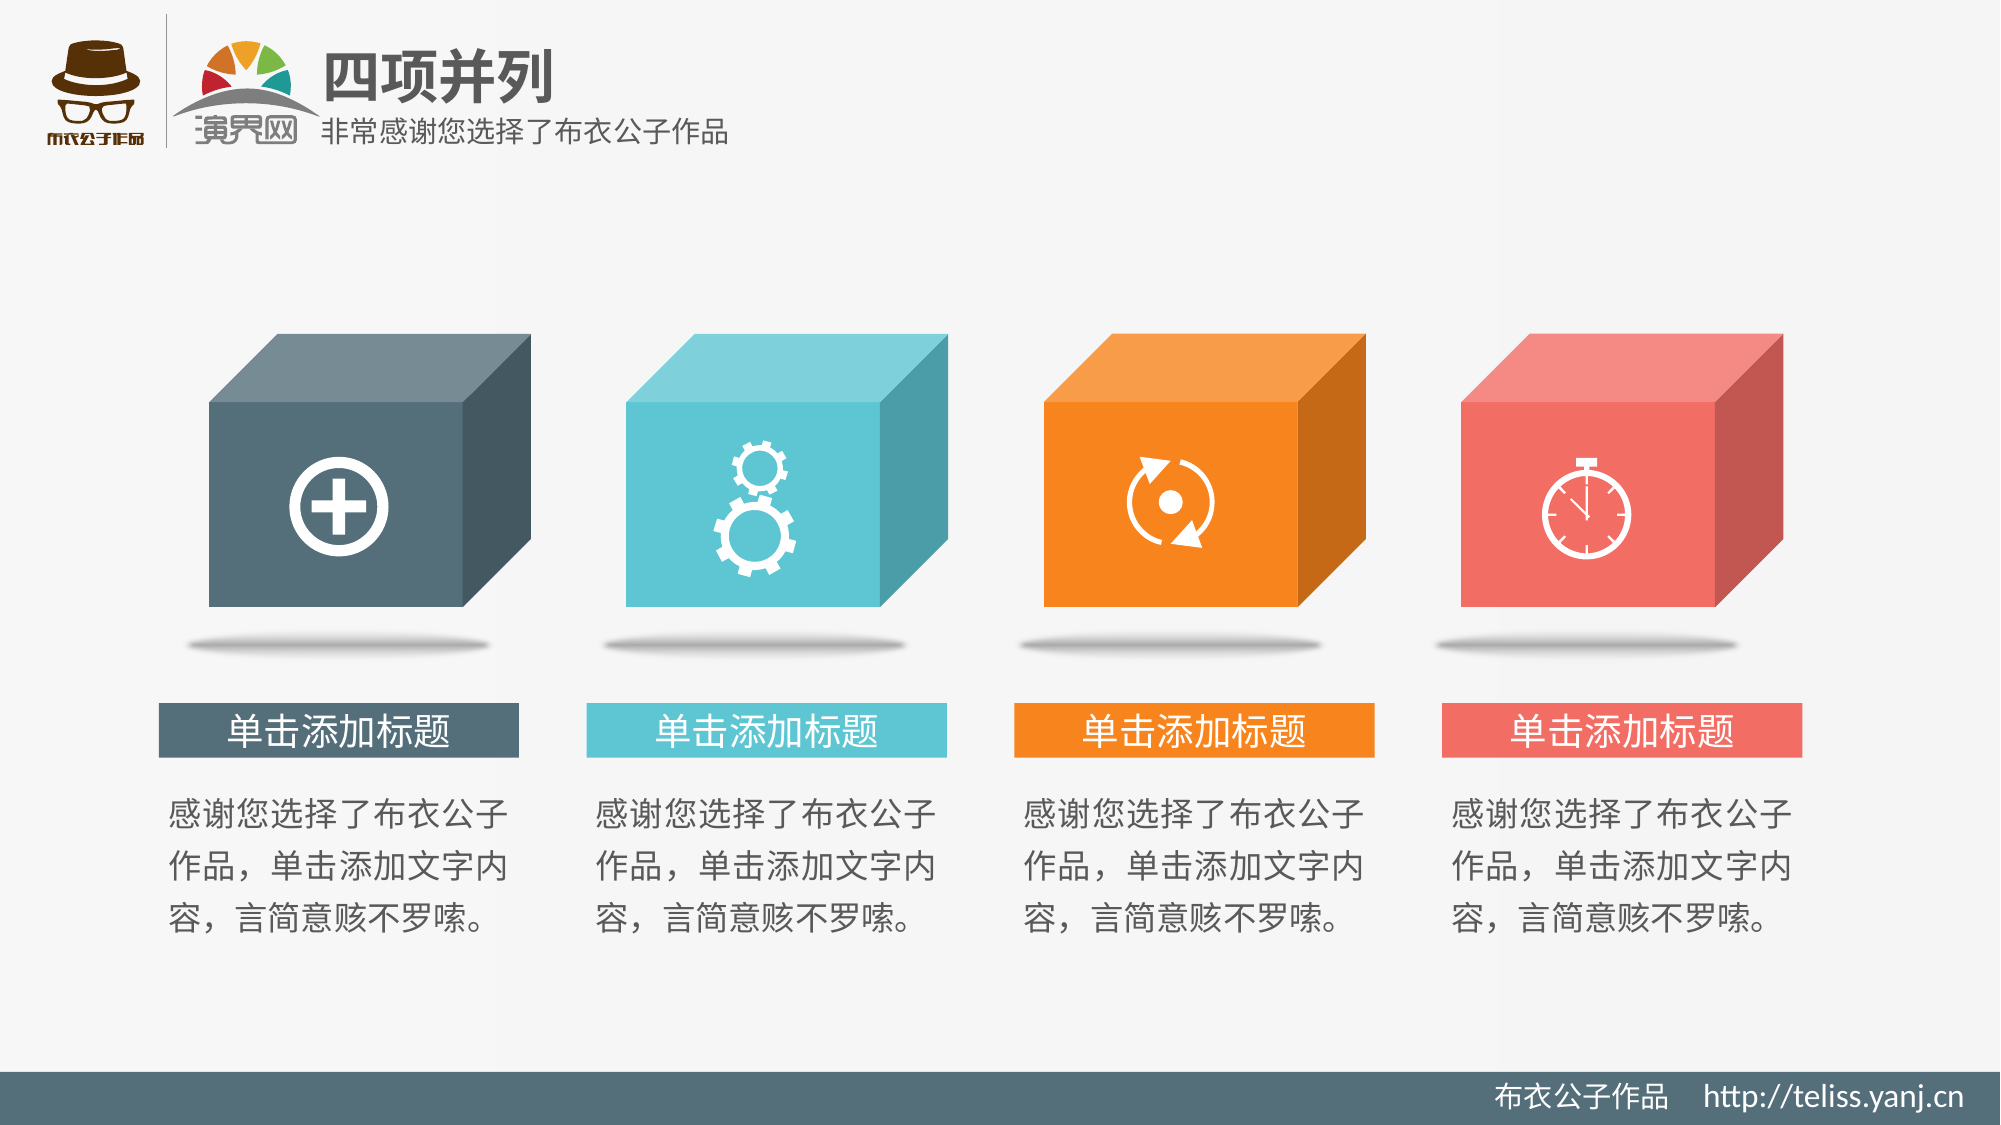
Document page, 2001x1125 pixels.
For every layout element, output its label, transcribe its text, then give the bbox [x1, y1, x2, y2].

text_box [1170, 459, 1215, 548]
text_box 感谢您选择了布衣公子作品，单击添加文字内容，言简意赅不罗嗦。 [1008, 773, 1381, 944]
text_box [626, 334, 948, 402]
text_box [1043, 333, 1365, 402]
text_box [1158, 490, 1183, 515]
text_box [626, 333, 949, 608]
text_box [713, 494, 797, 578]
text_box [192, 632, 486, 658]
text_box [1440, 632, 1733, 658]
text_box 感谢您选择了布衣公子作品，单击添加文字内容，言简意赅不罗嗦。 [1436, 773, 1808, 944]
text_box [1043, 333, 1366, 608]
text_box 单击添加标题 [1013, 702, 1376, 759]
text_box [463, 336, 530, 606]
text_box [209, 333, 531, 608]
text_box 四项并列 [307, 33, 571, 105]
text_box 单击此处，添加副标题 [1461, 334, 1782, 402]
text_box 单击添加标题 [158, 702, 520, 759]
text_box [1024, 632, 1317, 658]
text_box 单击添加标题 [586, 702, 948, 759]
text_box [1715, 335, 1783, 607]
text_box 感谢您选择了布衣公子作品，单击添加文字内容，言简意赅不罗嗦。 [581, 773, 953, 944]
text_box [608, 632, 901, 658]
text_box [289, 456, 389, 557]
text_box 非常感谢您选择了布衣公子作品 [305, 105, 927, 156]
text_box [1126, 456, 1171, 545]
text_box [209, 334, 530, 402]
text_box [1541, 457, 1632, 560]
text_box [1461, 333, 1784, 608]
text_box [880, 336, 948, 607]
text_box 单击添加标题 [1441, 702, 1803, 759]
text_box [1298, 336, 1365, 606]
text_box 布衣公子作品 http://teliss.yanj.cn [1430, 1066, 1981, 1122]
text_box 感谢您选择了布衣公子作品，单击添加文字内容，言简意赅不罗嗦。 [153, 773, 525, 944]
text_box [731, 440, 789, 497]
